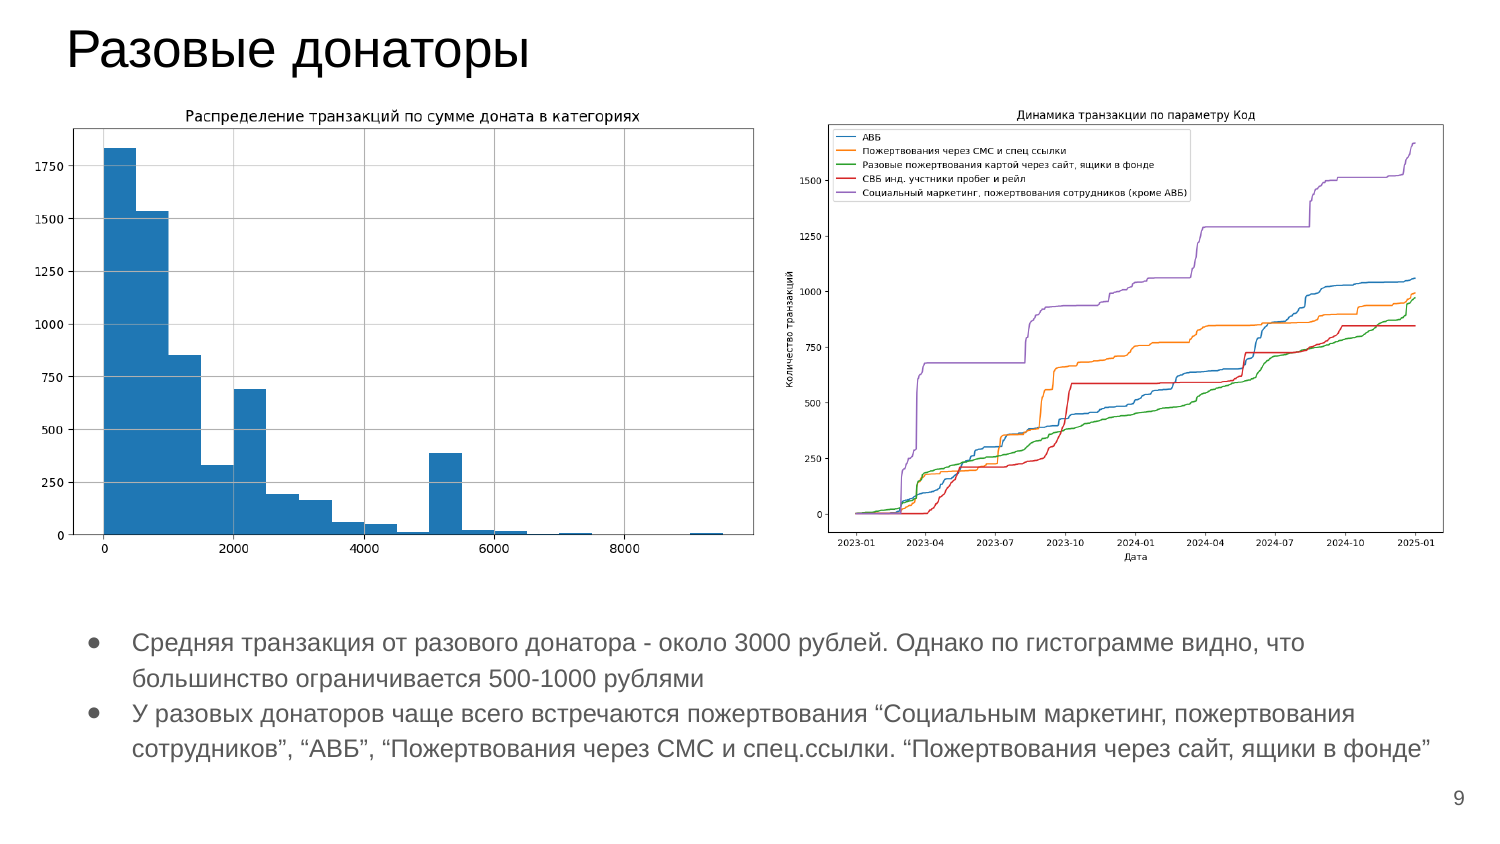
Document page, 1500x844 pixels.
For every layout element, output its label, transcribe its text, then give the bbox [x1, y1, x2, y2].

slide_number ‹#› [1389, 764, 1480, 830]
picture [24, 100, 761, 565]
picture [778, 103, 1450, 567]
title Разовые донаторы [51, 0, 1449, 94]
list Средняя транзакция от разового донатора - около 3000 рублей. Однако по гистограмме видно, что большинство ограничивается 500-1000 рублями У разовых донаторов чаще всего встречаются пожертвования “Социальным маркетинг, пожертвования сотрудников”, “АВБ”, “Пожертвования через СМС и спец.ссылки. “Пожертвования через сайт, ящики в фонде” [51, 606, 1449, 808]
